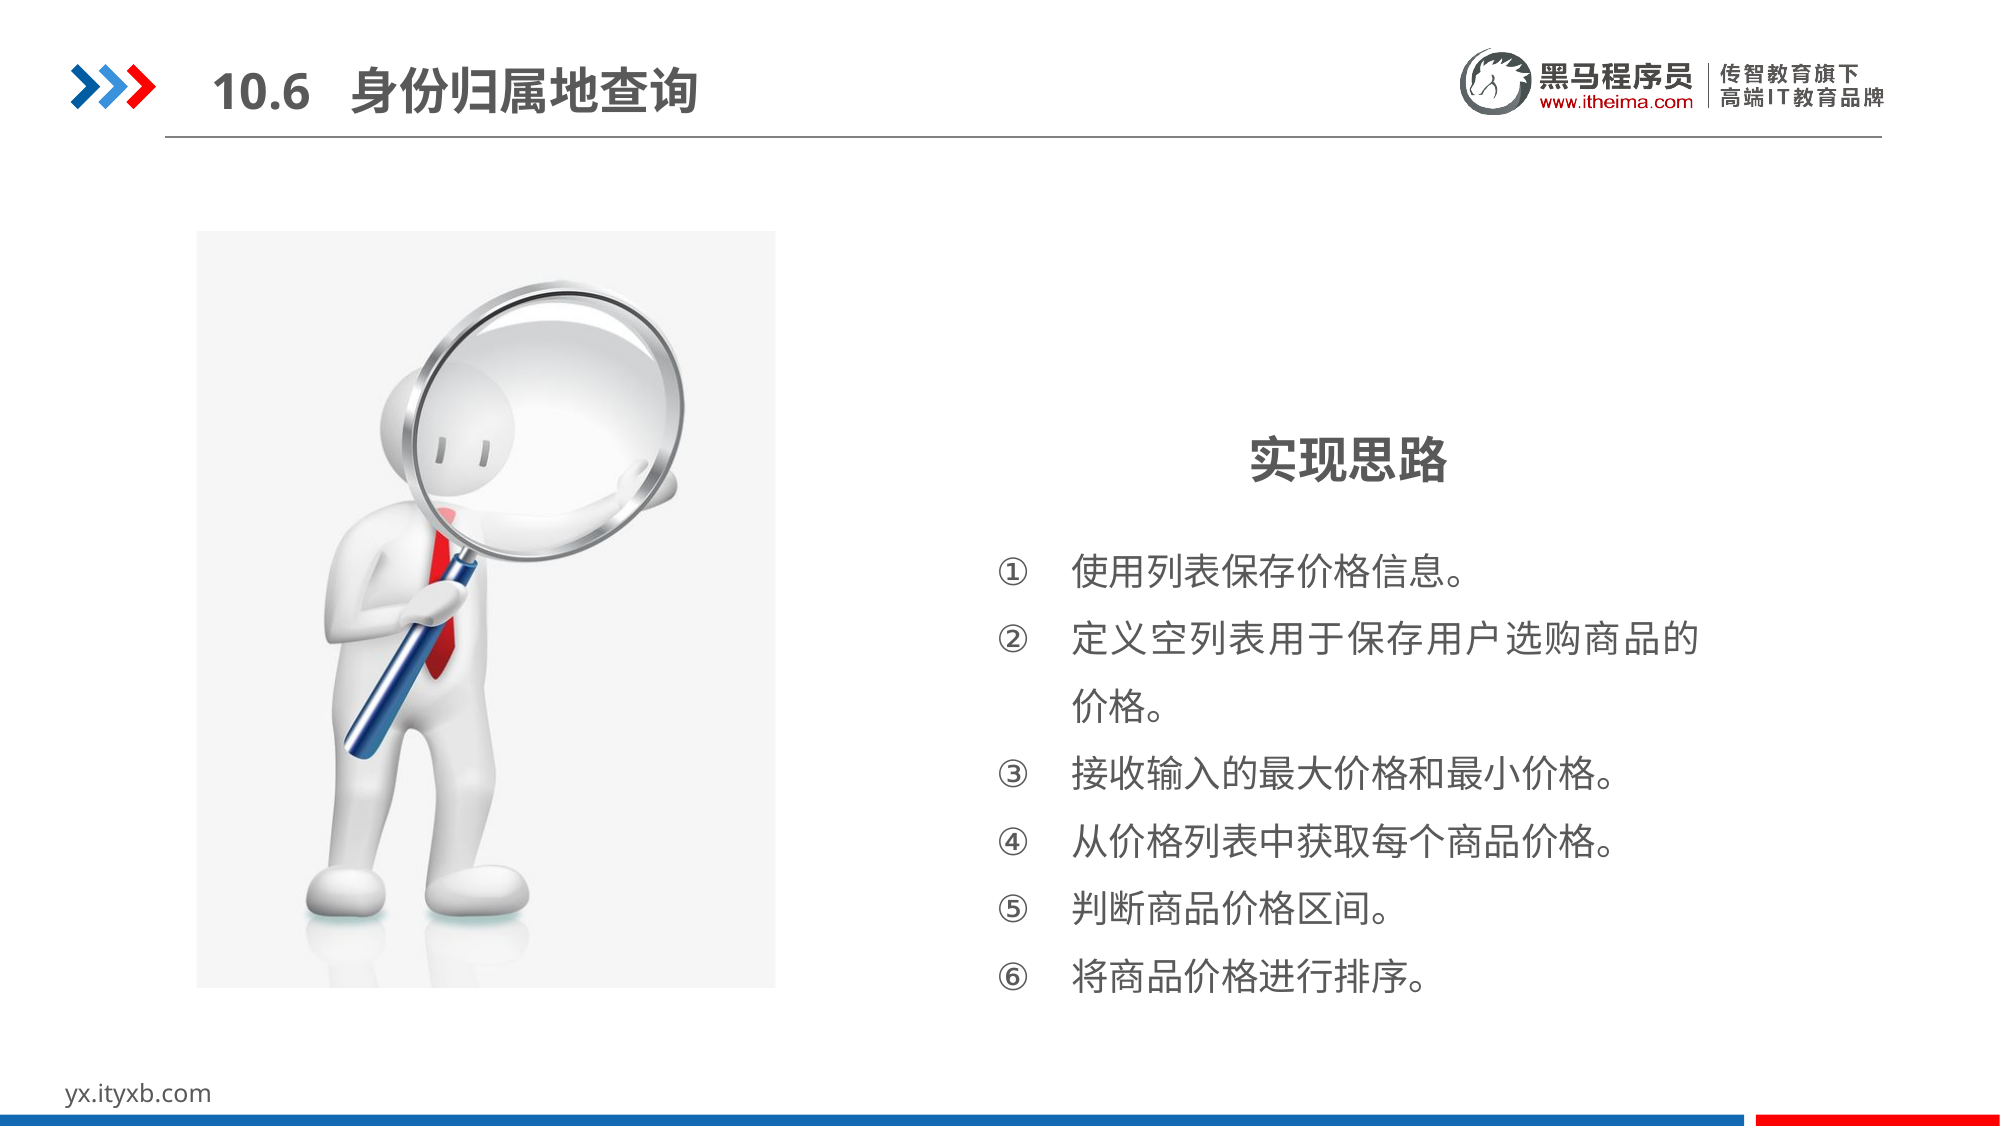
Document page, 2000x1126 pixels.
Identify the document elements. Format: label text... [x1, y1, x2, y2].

text_box 使用列表保存价格信息。 定义空列表用于保存用户选购商品的价格。 接收输入的最大价格和最小价格。 从价格列表中获取每个商品价格。 判断商品价格区间。 将商品价格进行排序。 [976, 515, 1721, 1008]
picture [196, 231, 776, 989]
text_box 实现思路 [1233, 420, 1464, 496]
picture [1460, 48, 1887, 115]
text_box 10.6 身份归属地查询 [196, 42, 1061, 136]
